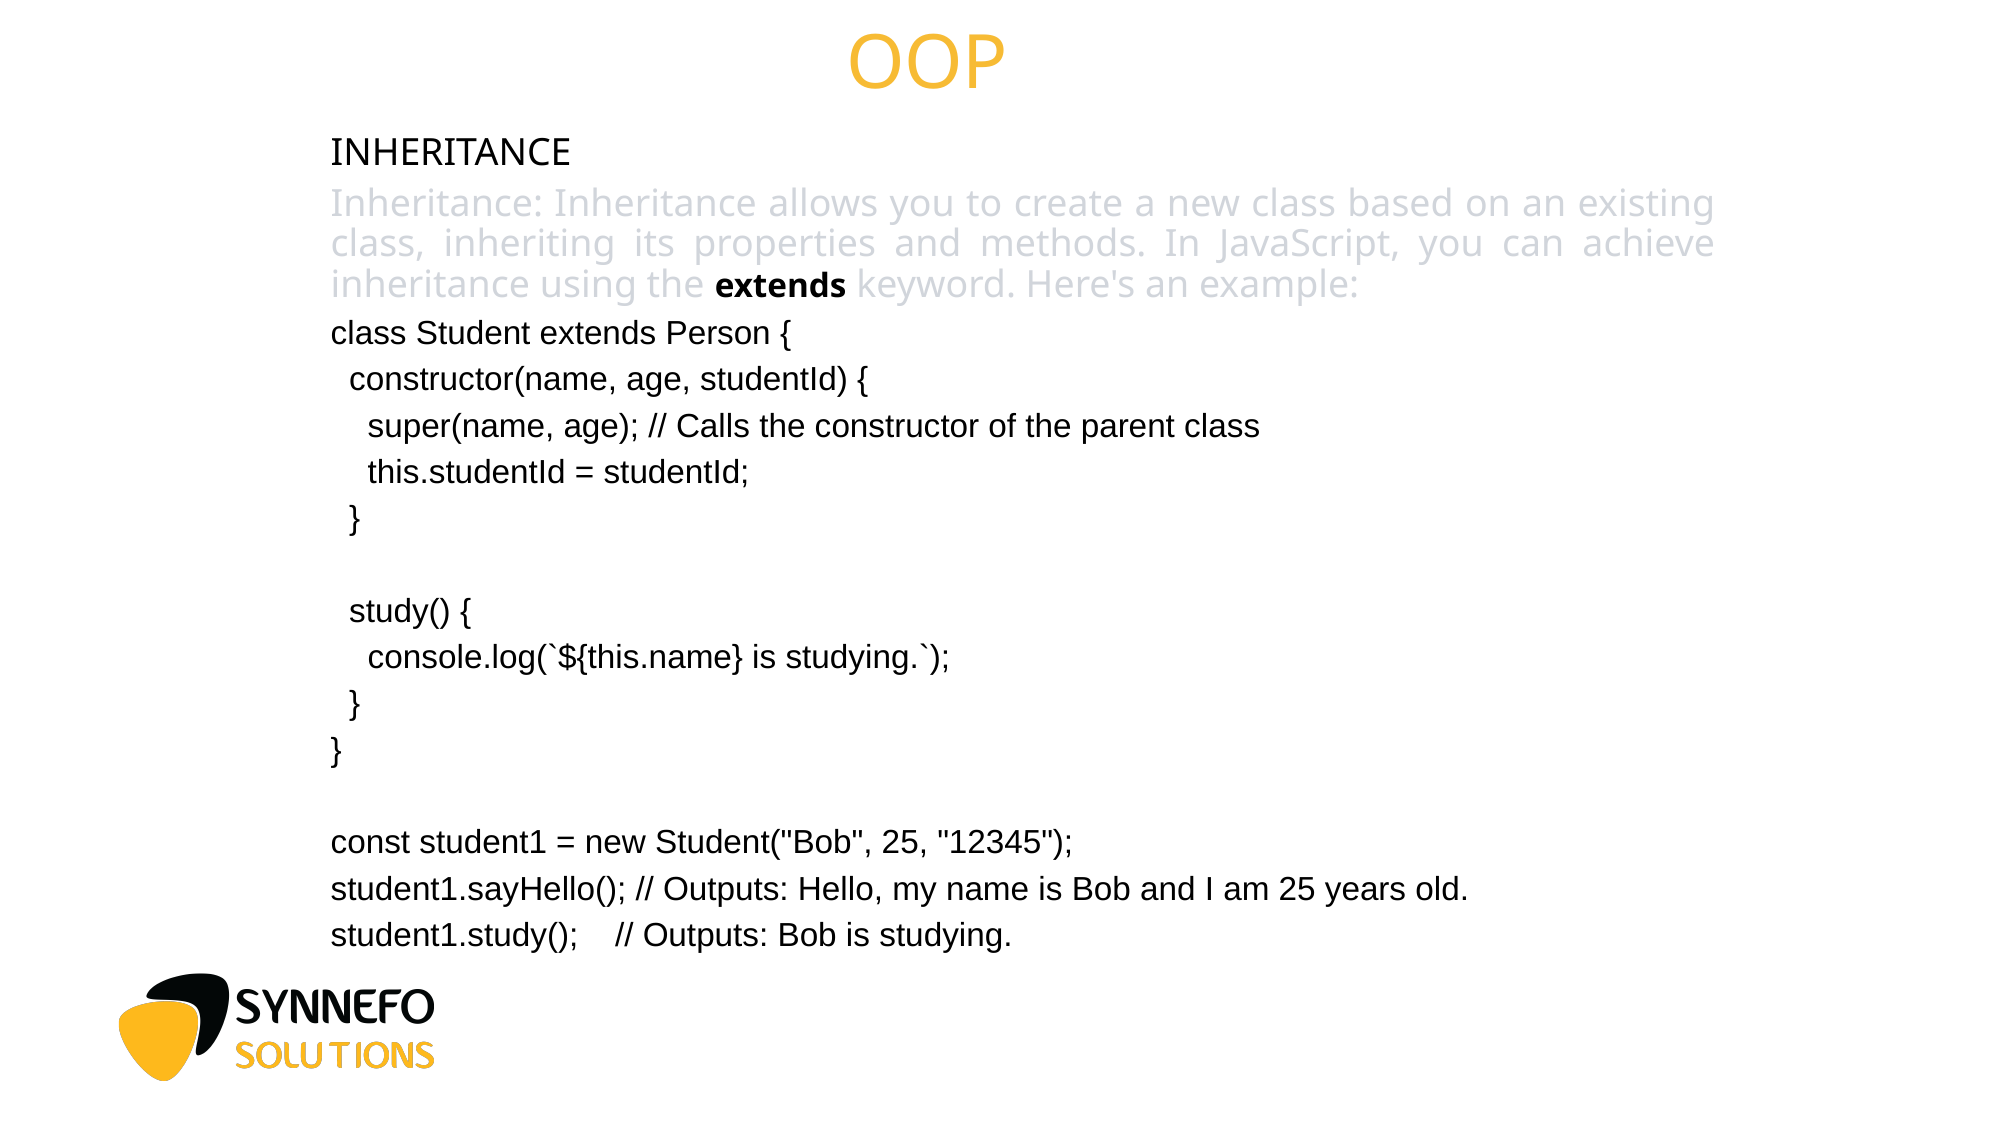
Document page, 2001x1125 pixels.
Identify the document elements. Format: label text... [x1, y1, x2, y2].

text_box INHERITANCE Inheritance: Inheritance allows you to create a new class based on an existing class, inheriting its properties and methods. In JavaScript, you can achieve inheritance using the extends keyword. Here's an example: class Student extends Person { constructor(name, age, studentId) { super(name, age); // Calls the constructor of the parent class this.studentId = studentId; } study() { console.log(`${this.name} is studying.`); } } const student1 = new Student("Bob", 25, "12345"); student1.sayHello(); // Outputs: Hello, my name is Bob and I am 25 years old. student1.study(); // Outputs: Bob is studying. [165, 125, 1732, 959]
text_box OOP [79, 4, 1775, 118]
picture [114, 966, 473, 1083]
